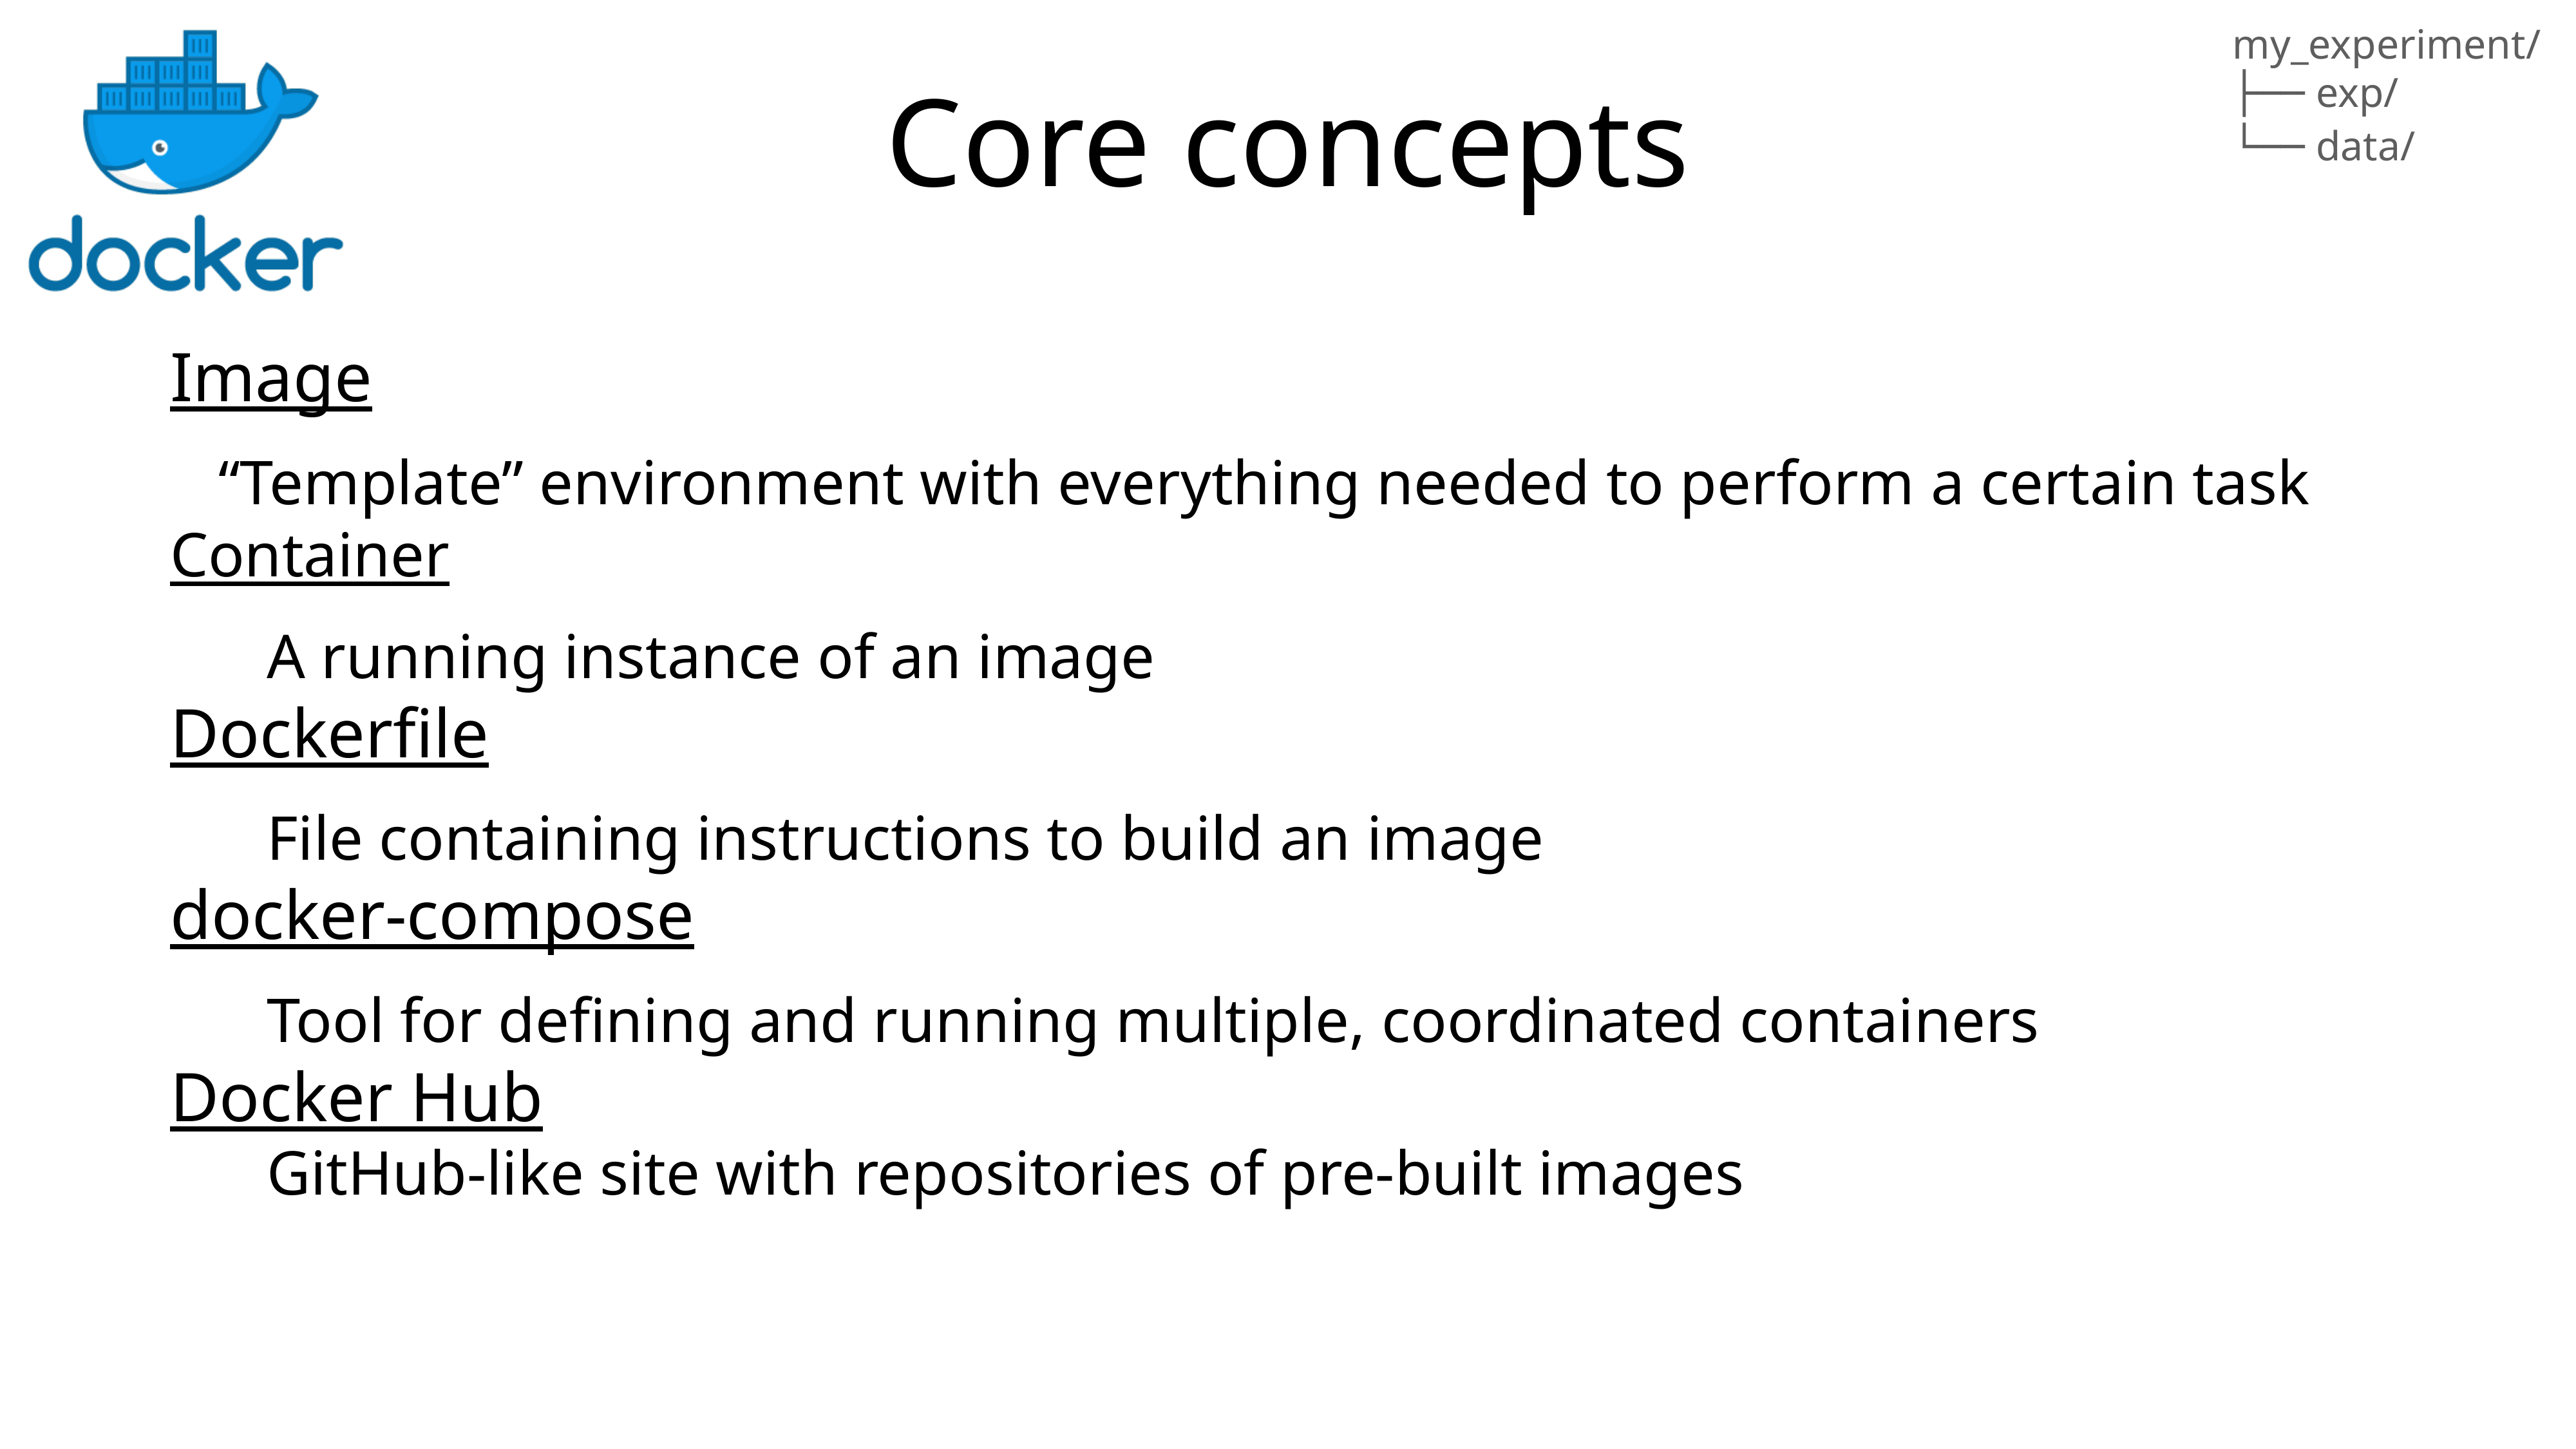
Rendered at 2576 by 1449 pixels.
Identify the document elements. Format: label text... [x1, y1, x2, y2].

text_box Core concepts [880, 60, 1696, 216]
text_box Image “Template” environment with everything needed to perform a certain task Container A running instance of an image Dockerfile File containing instructions to build an image docker-compose Tool for defining and running multiple, coordinated containers Docker Hub GitHub-like site with repositories of pre-built images [164, 329, 2360, 1334]
picture [26, 26, 346, 296]
text_box my_experiment/ ├── exp/ └── data/ [2227, 13, 2547, 175]
